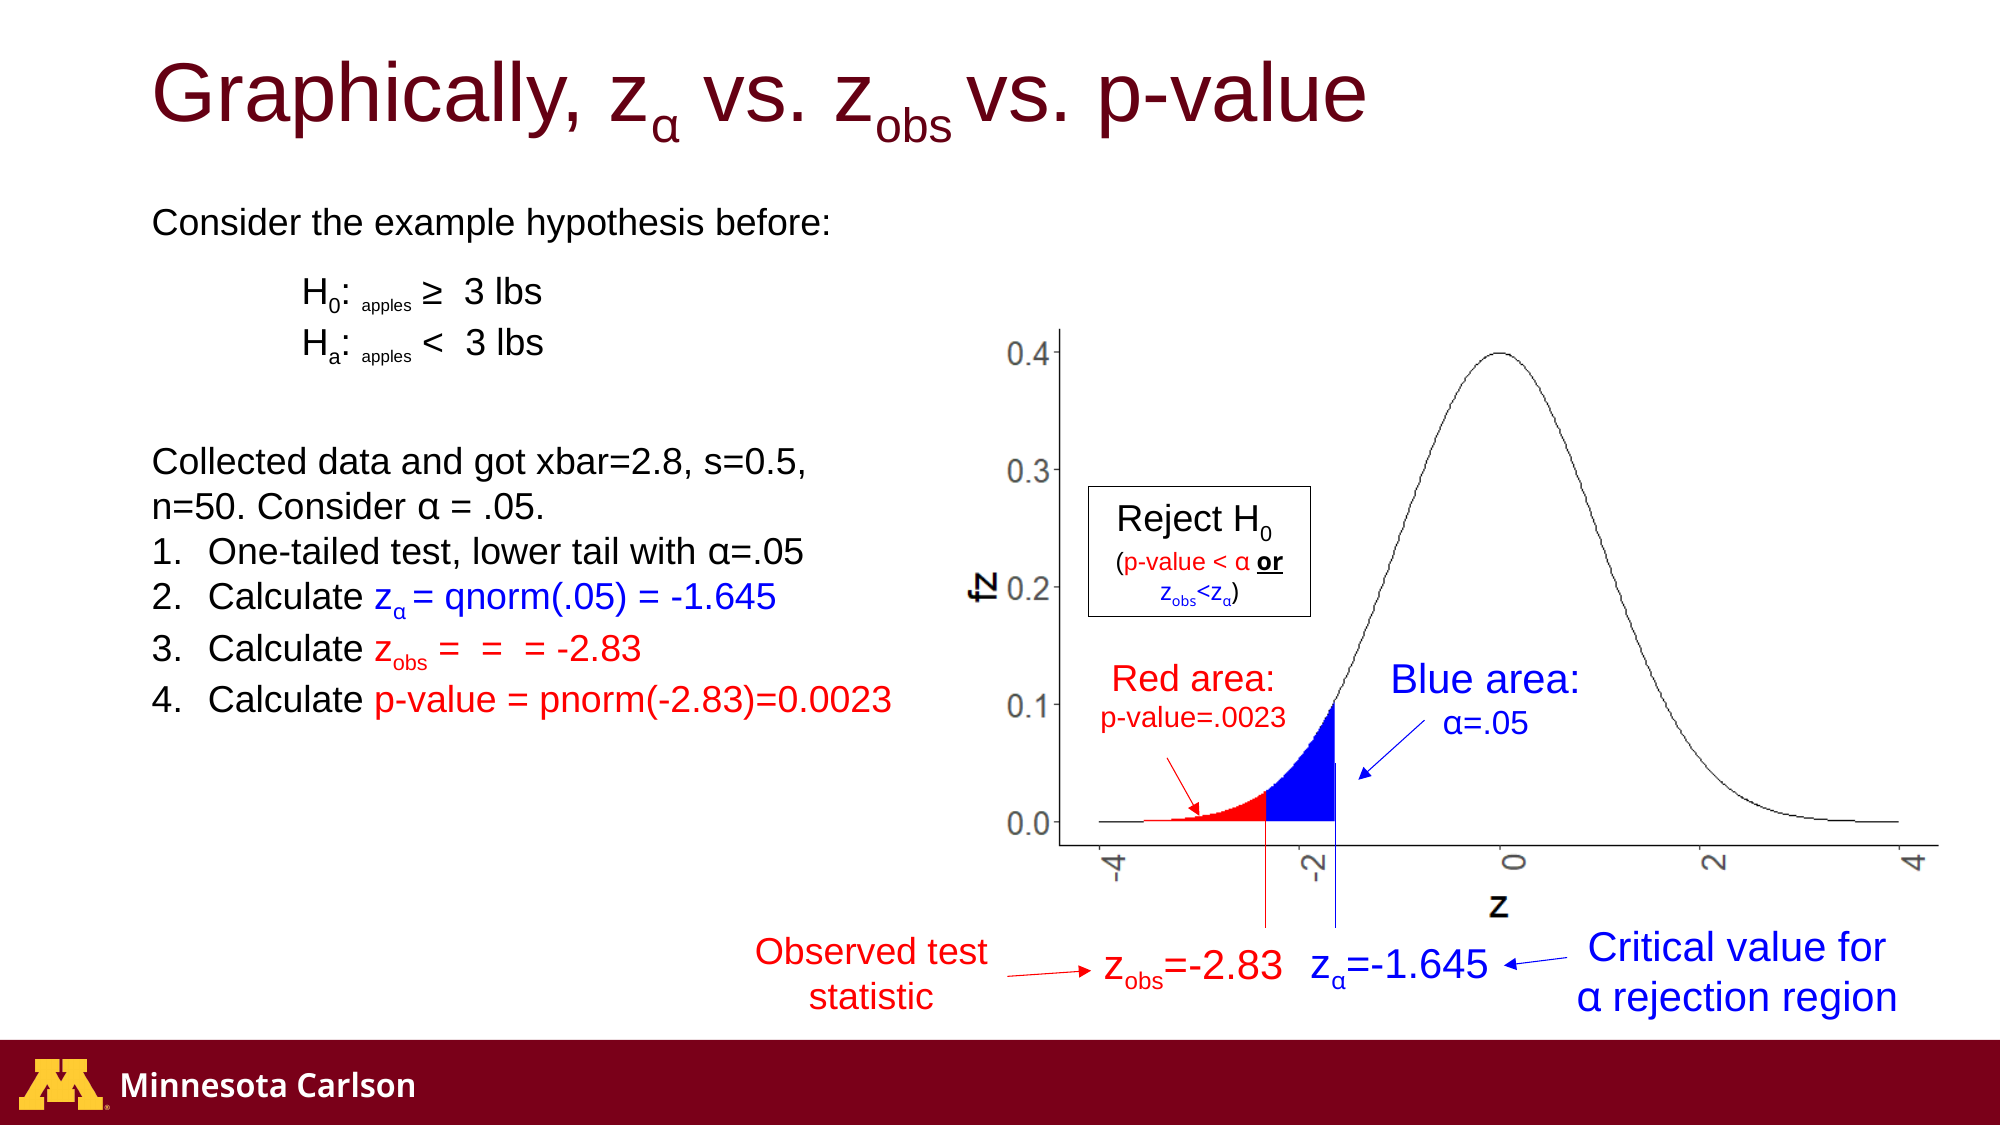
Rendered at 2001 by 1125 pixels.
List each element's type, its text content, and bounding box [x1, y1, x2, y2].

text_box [1358, 720, 1425, 780]
title Graphically, zα vs. zobs vs. p-value [136, 29, 1862, 152]
text_box Observed test statistic [739, 919, 1003, 1025]
text_box Consider the example hypothesis before: [136, 190, 878, 250]
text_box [1505, 957, 1568, 963]
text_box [1007, 970, 1092, 977]
picture [19, 1059, 414, 1110]
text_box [1166, 757, 1200, 816]
text_box Critical value for α rejection region [1556, 930, 1918, 1028]
text_box zobs=-2.83 [1088, 930, 1295, 1002]
picture [963, 324, 1946, 930]
text_box zα=-1.645 [1295, 930, 1504, 1002]
